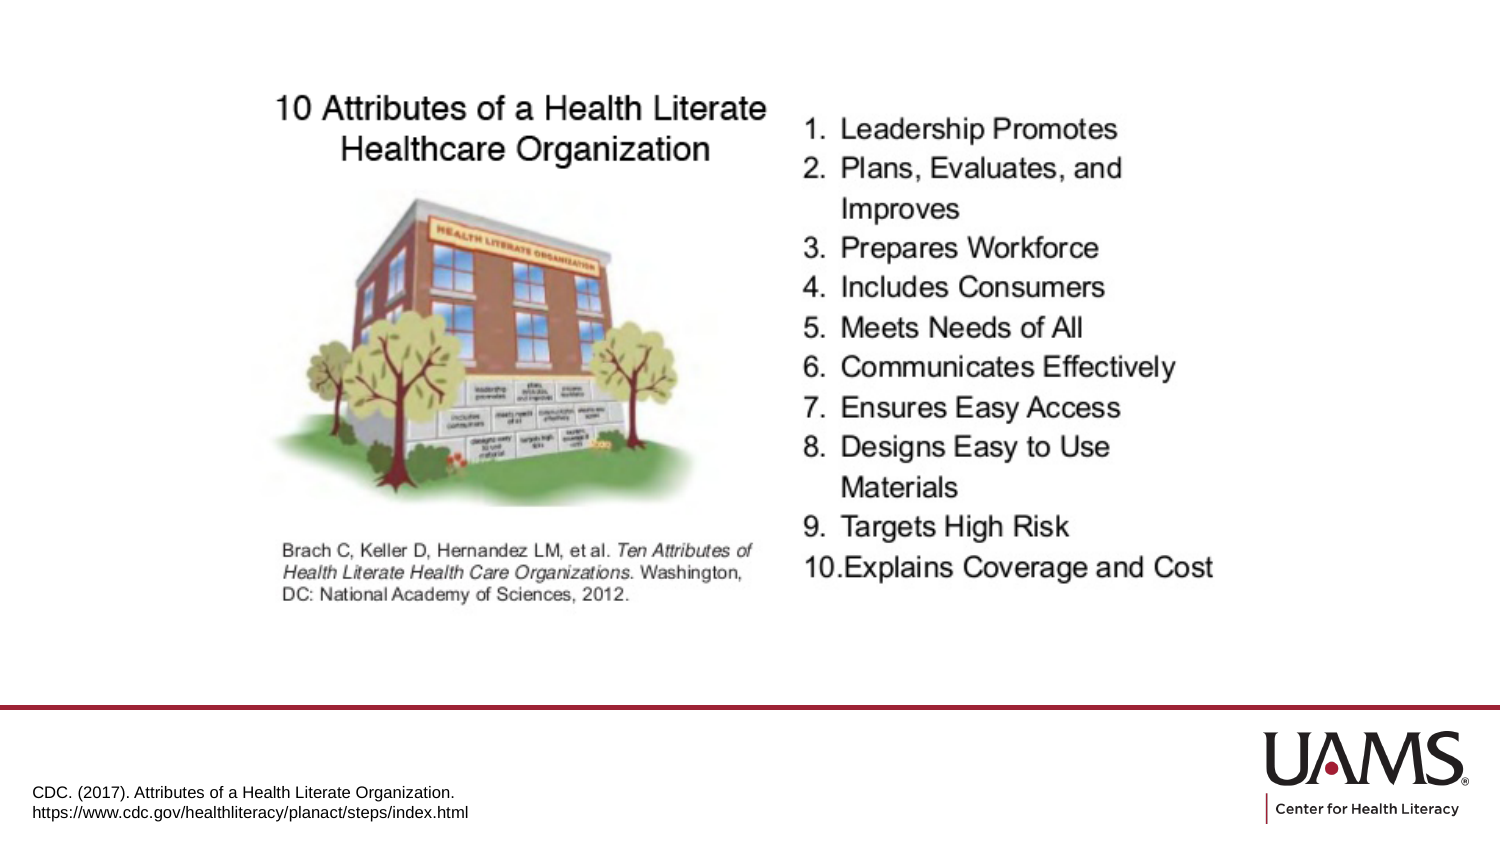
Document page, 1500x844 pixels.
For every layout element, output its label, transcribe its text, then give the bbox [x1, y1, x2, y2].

picture [251, 64, 1249, 627]
picture [1262, 731, 1469, 825]
text_box CDC. (2017). Attributes of a Health Literate Organization. https://www.cdc.gov/healthliteracy/planact/steps/index.html [17, 767, 889, 844]
